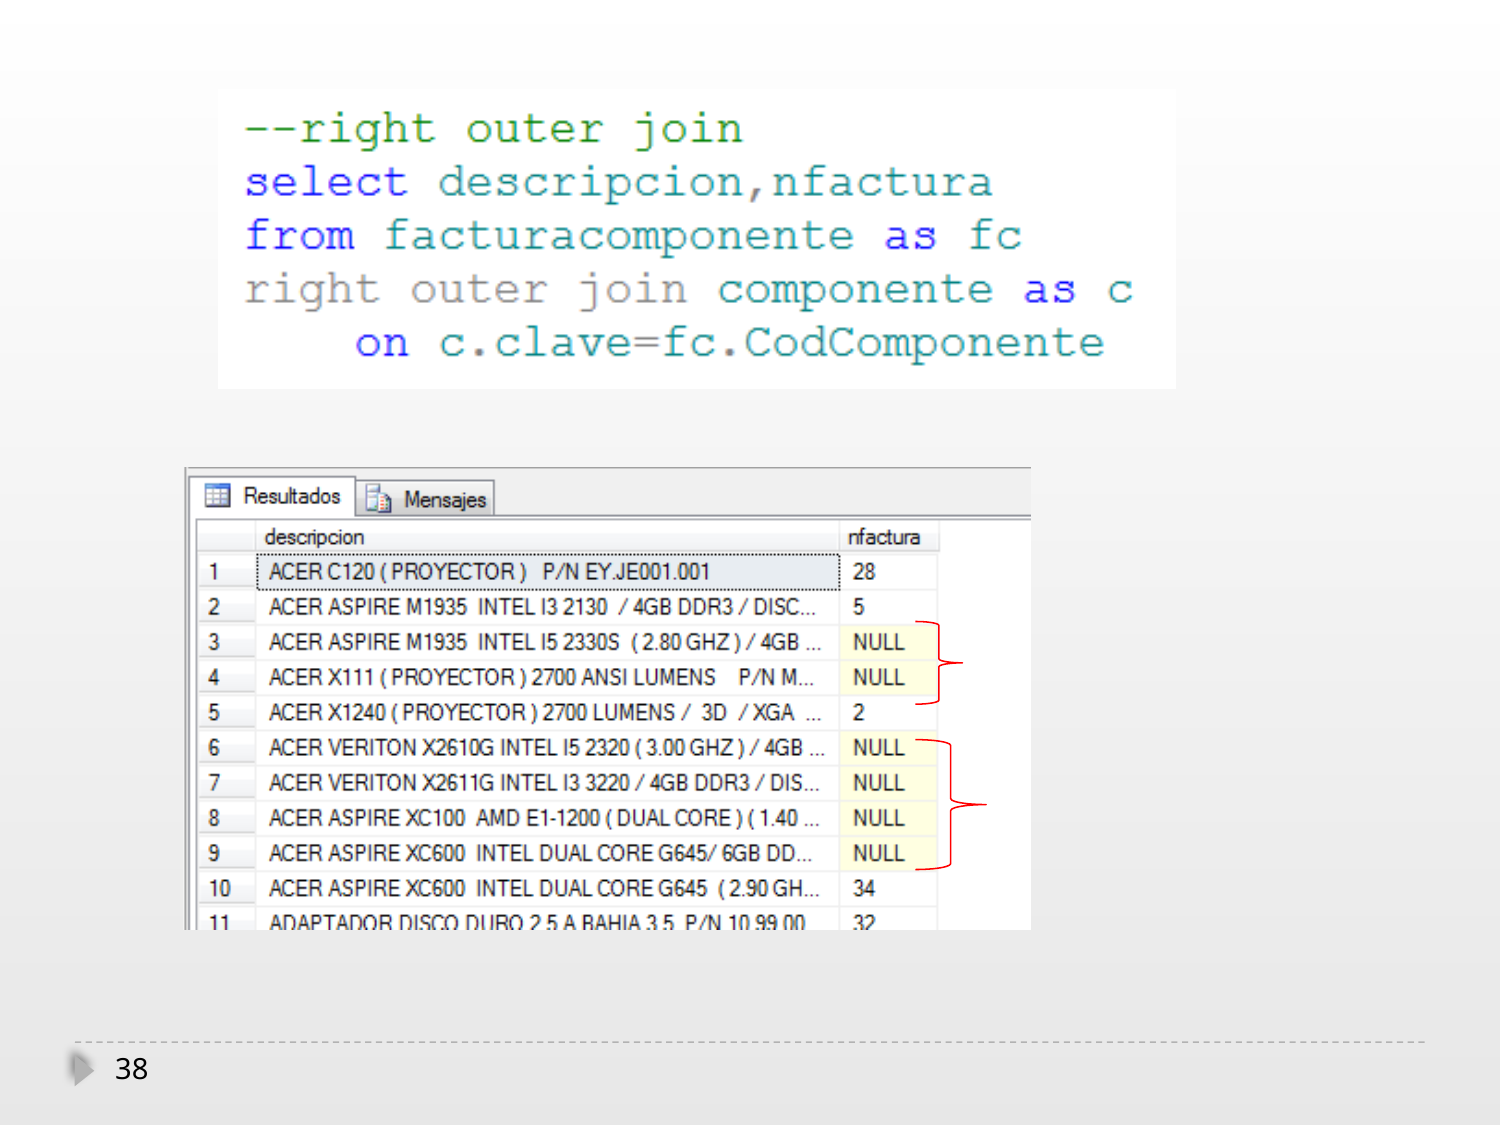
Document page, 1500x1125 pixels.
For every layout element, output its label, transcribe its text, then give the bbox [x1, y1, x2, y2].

slide_number 38 [100, 1042, 426, 1103]
picture [218, 89, 1176, 390]
picture [182, 467, 1031, 930]
